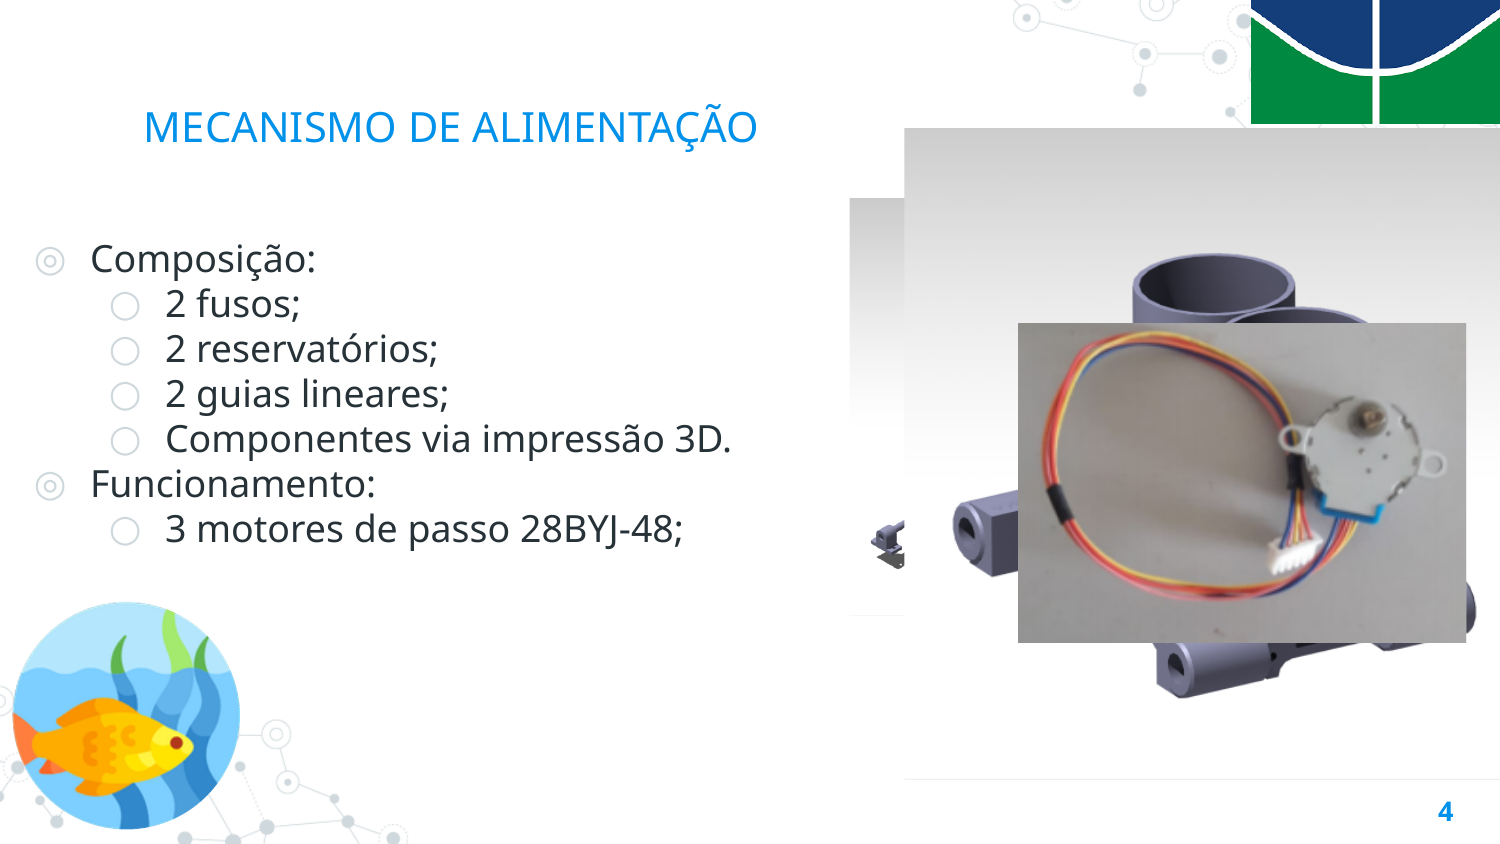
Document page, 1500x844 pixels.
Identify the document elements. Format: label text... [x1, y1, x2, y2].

slide_number ‹#› [1378, 787, 1469, 844]
list Composição: 2 fusos; 2 reservatórios; 2 guias lineares; Componentes via impressão 3D. Funcionamento: 3 motores de passo 28BYJ-48; [0, 219, 844, 595]
picture [0, 0, 1500, 844]
title MECANISMO DE ALIMENTAÇÃO [128, 50, 1246, 166]
